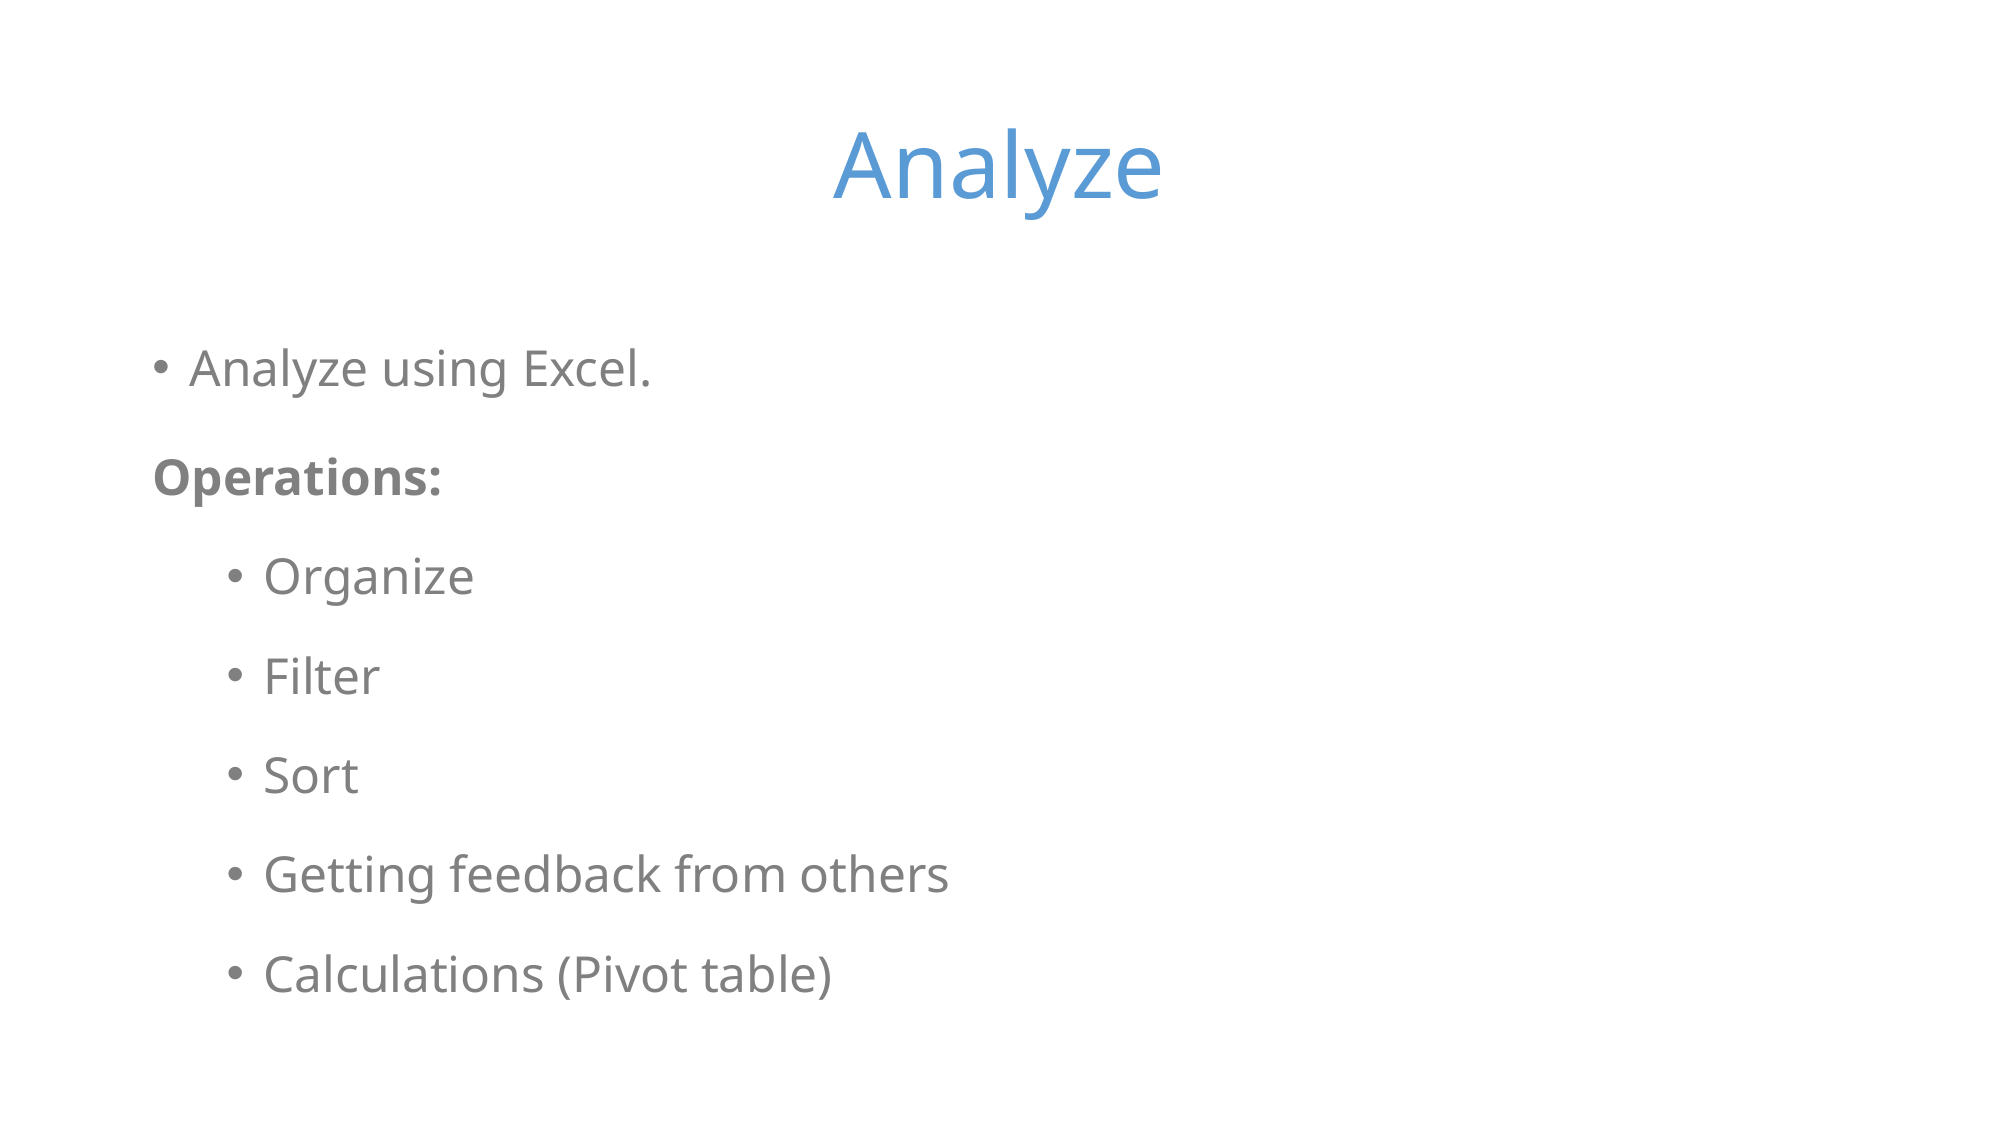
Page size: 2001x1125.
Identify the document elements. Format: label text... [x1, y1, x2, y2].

list Analyze using Excel. Operations: Organize Filter Sort Getting feedback from others Calculations (Pivot table) [137, 299, 1863, 1014]
title Analyze [137, 59, 1863, 278]
